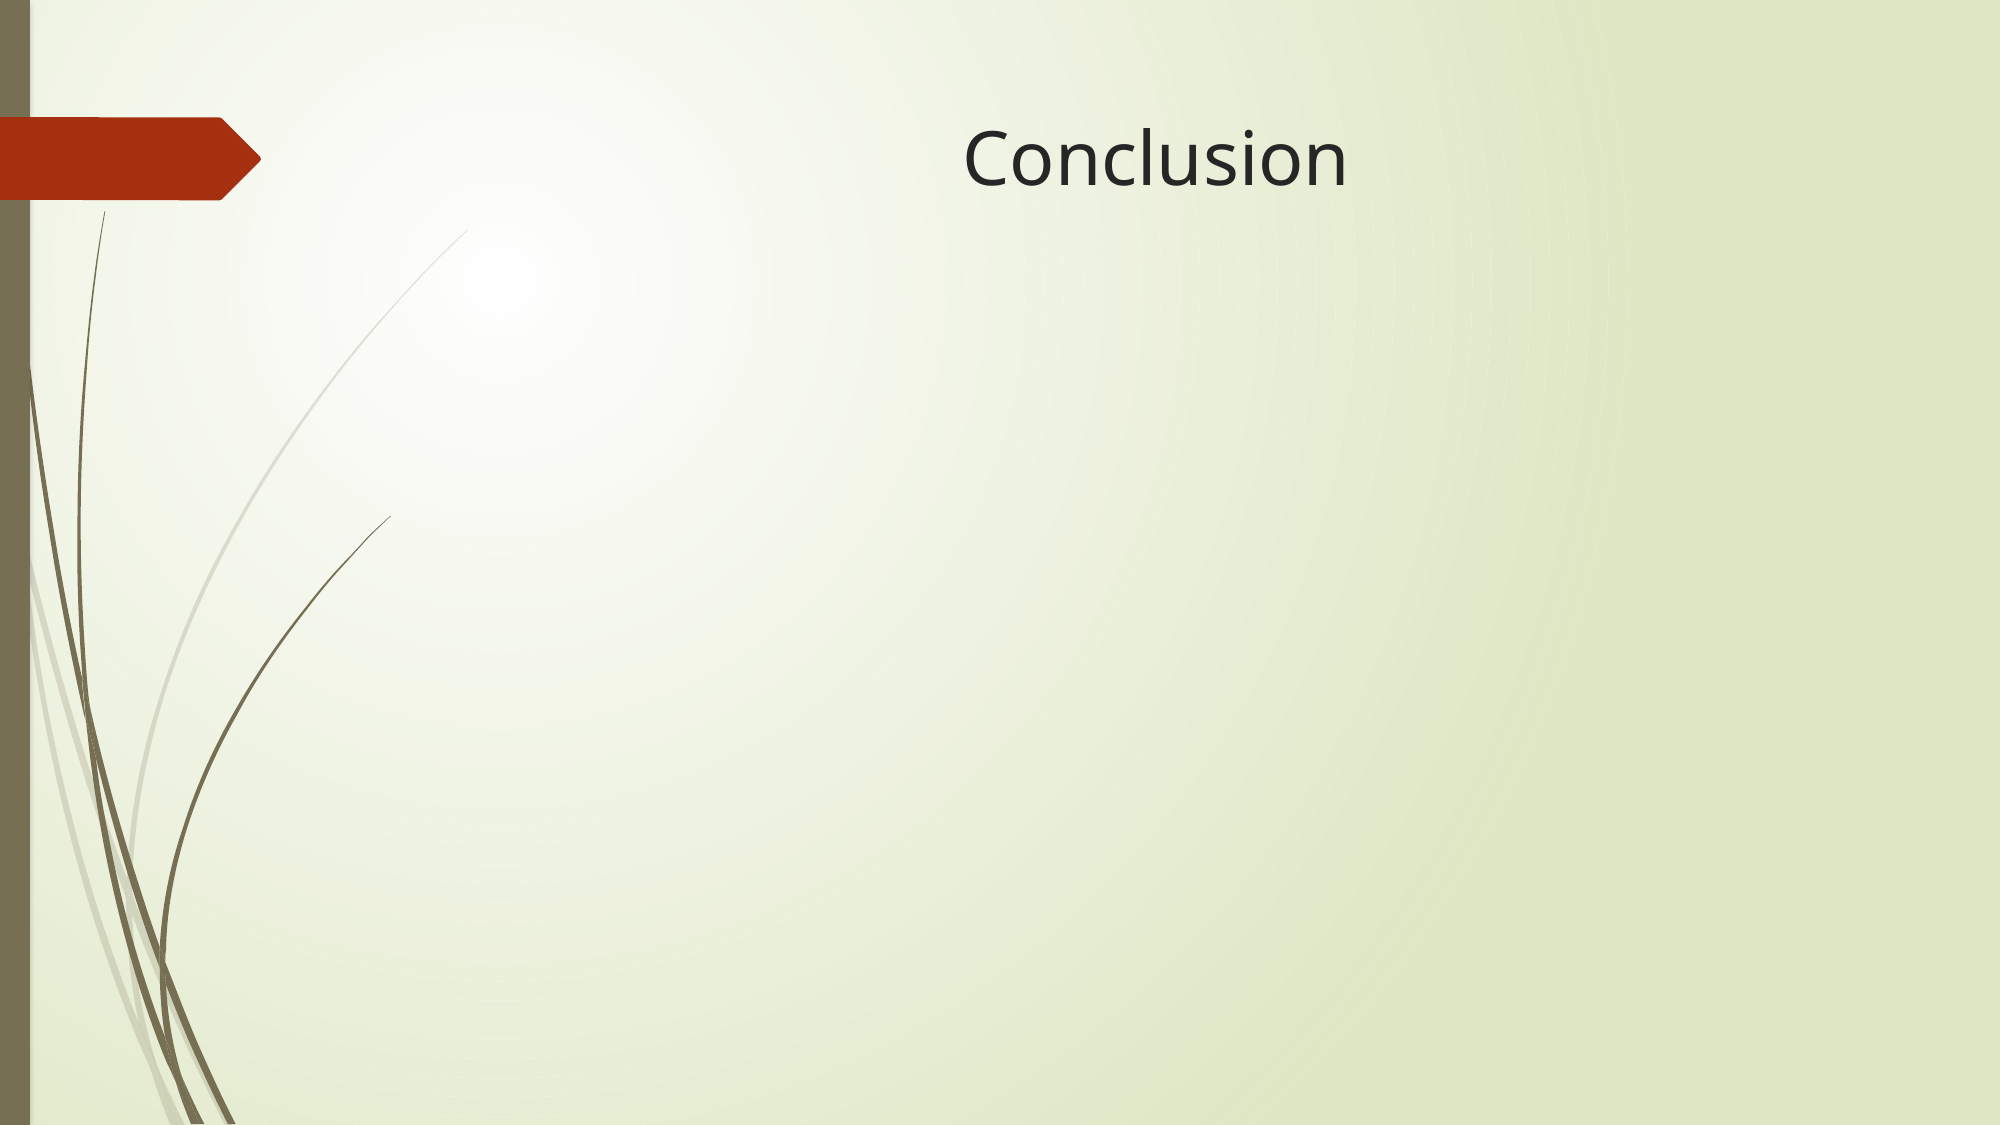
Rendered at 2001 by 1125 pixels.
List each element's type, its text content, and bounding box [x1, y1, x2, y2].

title Conclusion [425, 102, 1888, 313]
